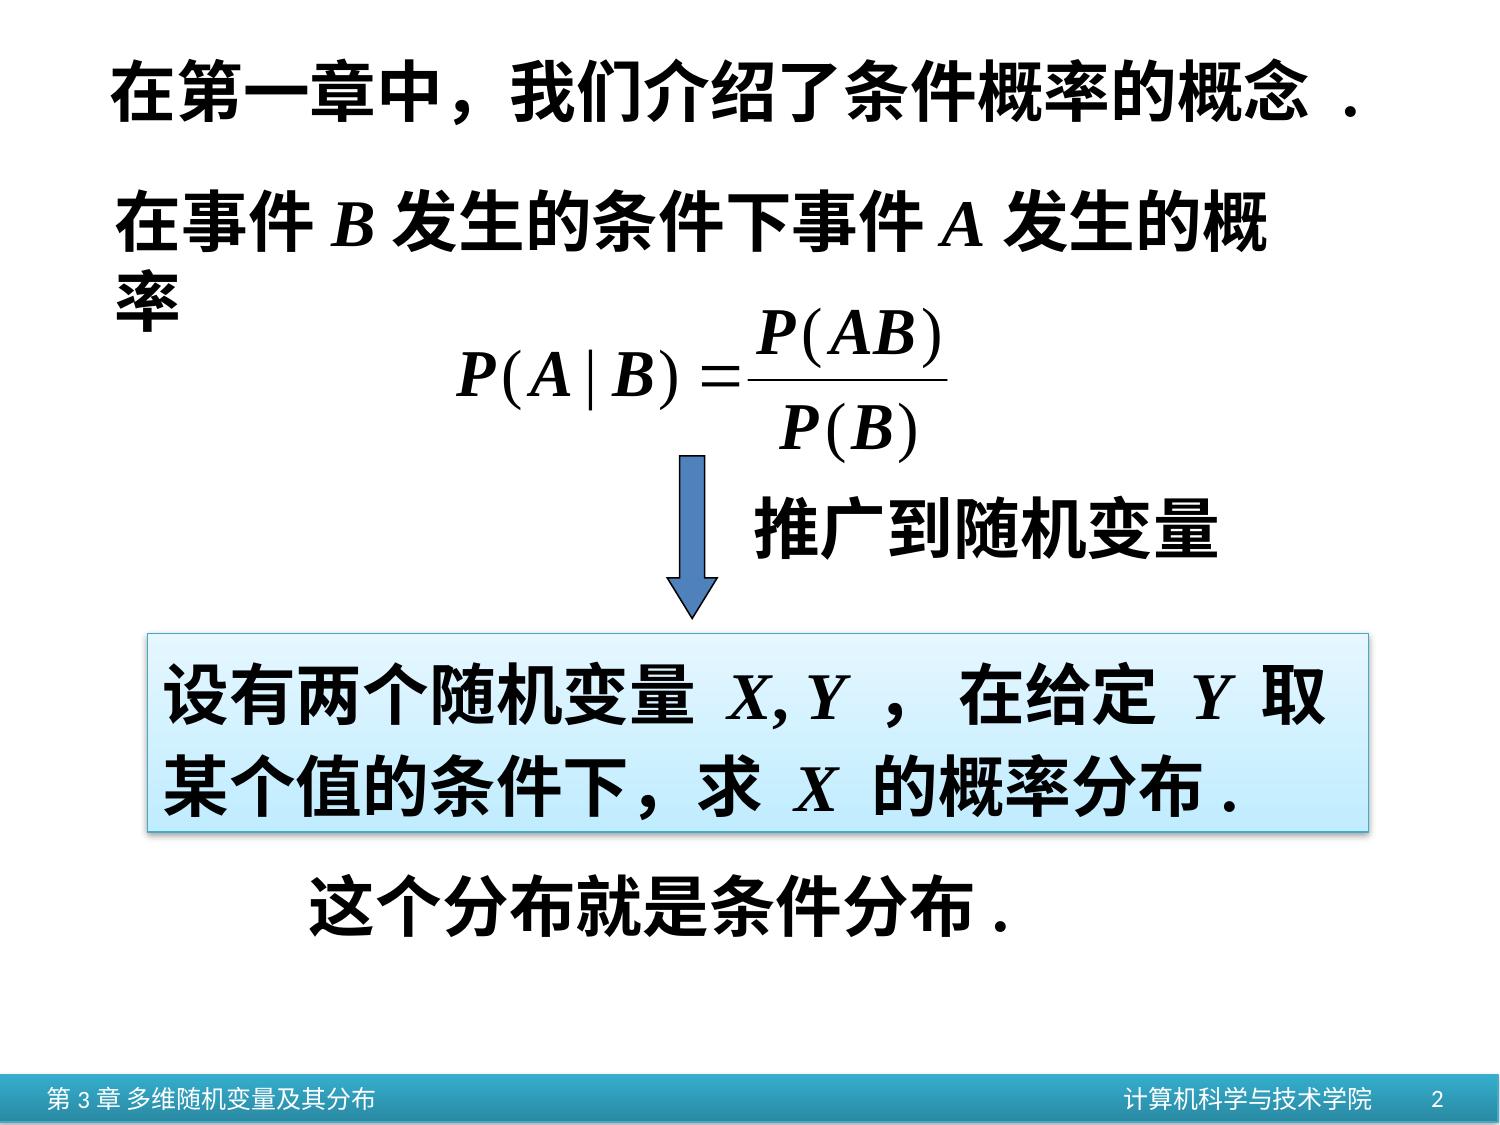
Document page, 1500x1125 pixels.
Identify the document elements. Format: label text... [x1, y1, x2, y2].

text_box 在第一章中，我们介绍了条件概率的概念 . [94, 42, 1374, 138]
text_box 设有两个随机变量 X, Y ， 在给定 Y 取某个值的条件下，求 X 的概率分布. [147, 633, 1369, 833]
text_box 推广到随机变量 [738, 479, 1289, 575]
text_box [667, 480, 718, 619]
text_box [442, 290, 958, 472]
text_box 这个分布就是条件分布. [294, 857, 1024, 953]
text_box 在事件B发生的条件下事件A发生的概率 [100, 172, 1306, 348]
